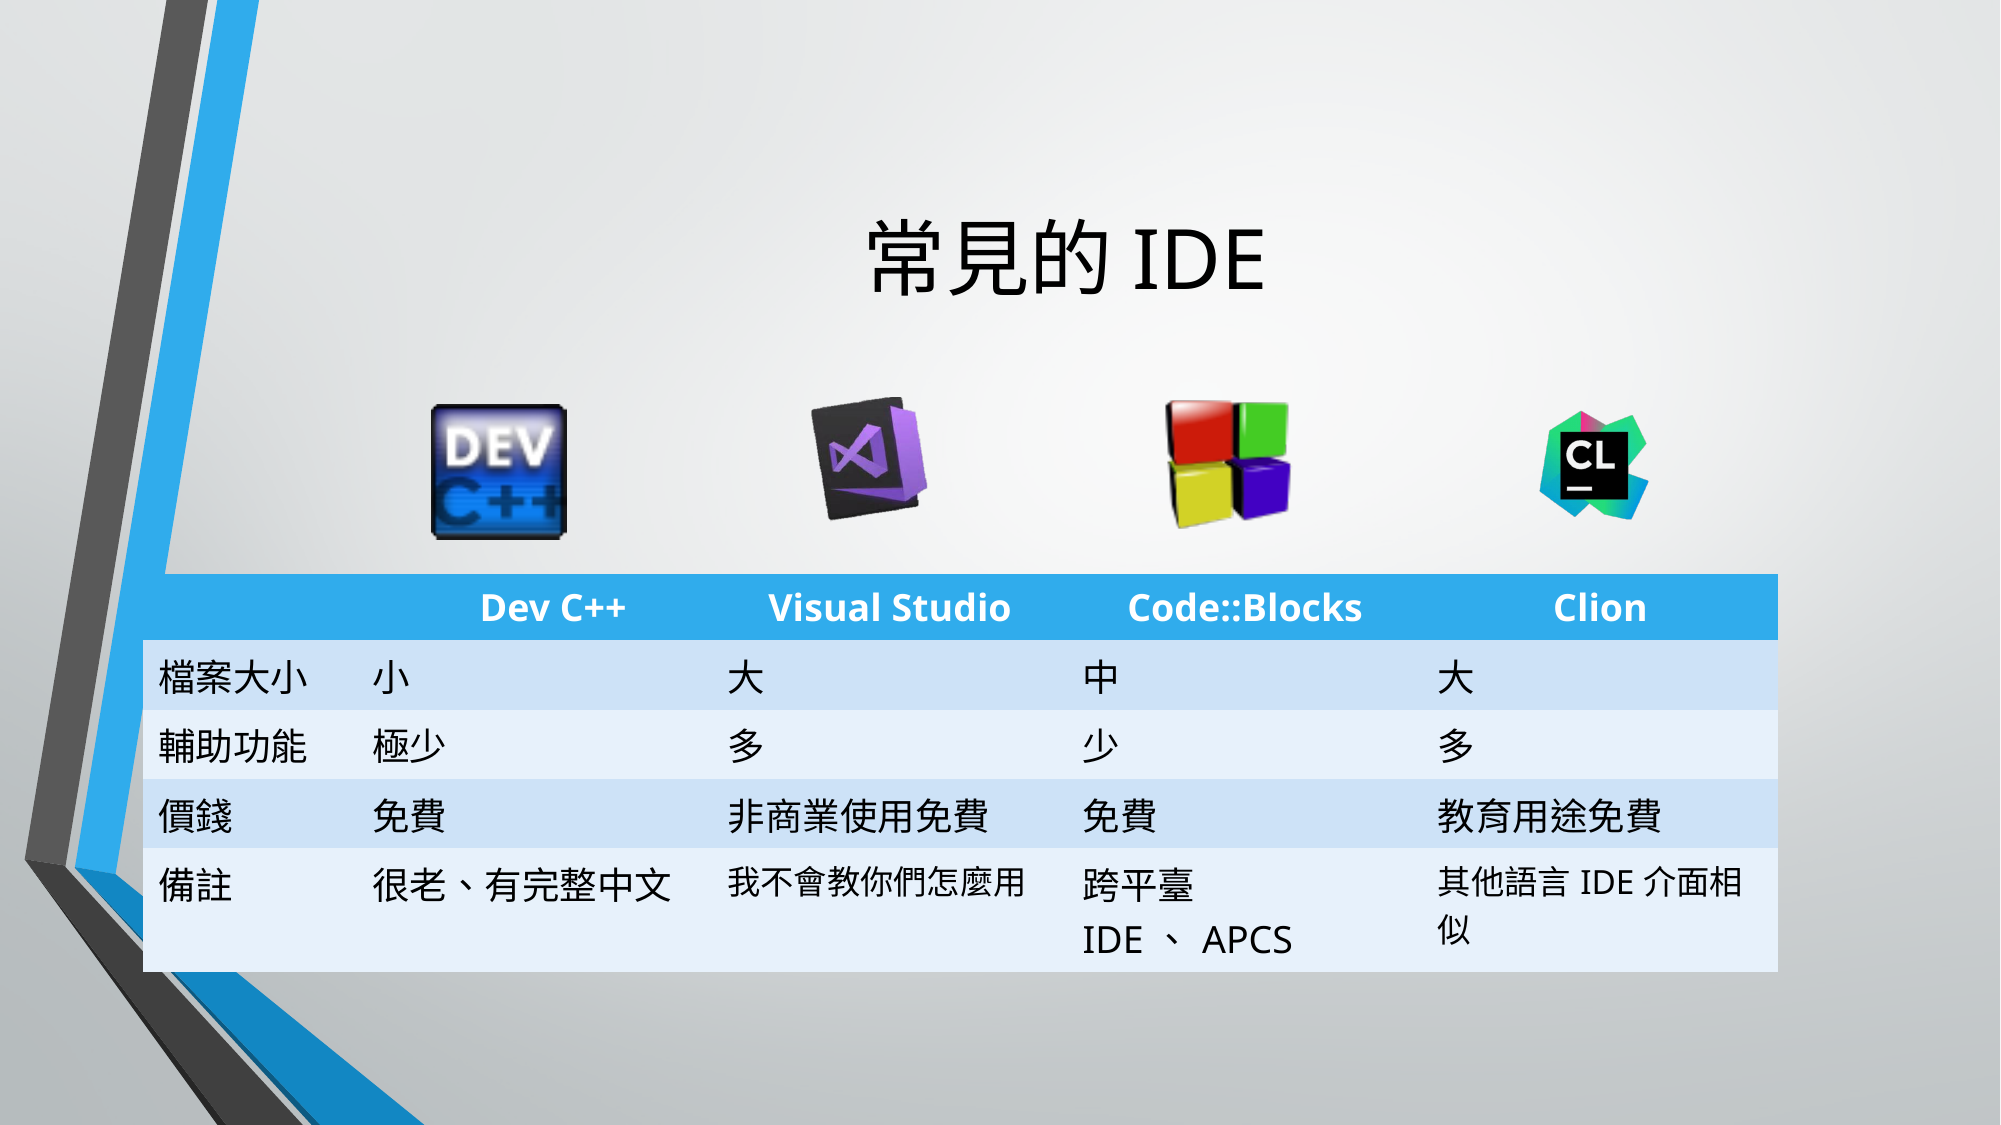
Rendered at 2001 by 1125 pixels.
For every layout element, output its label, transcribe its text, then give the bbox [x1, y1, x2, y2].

table_cell 備註 [143, 848, 357, 972]
table_cell 我不會教你們怎麼用 [713, 848, 1068, 972]
table_cell 輔助功能 [143, 710, 357, 779]
table_cell 免費 [357, 779, 713, 848]
table_cell 中 [1068, 640, 1423, 710]
table_cell 小 [357, 640, 713, 710]
table_cell 大 [1423, 640, 1778, 710]
picture [795, 390, 932, 527]
title 常見的IDE [243, 112, 1887, 400]
picture [1526, 397, 1663, 534]
table_cell 多 [1423, 710, 1778, 779]
table_cell 免費 [1068, 779, 1423, 848]
table_cell 多 [713, 710, 1068, 779]
picture [431, 404, 567, 540]
table_cell 大 [713, 640, 1068, 710]
table_cell 極少 [357, 710, 713, 779]
picture [1162, 396, 1297, 531]
table_header Visual Studio [713, 574, 1068, 640]
table_cell 很老、有完整中文 [357, 848, 713, 972]
table_header Dev C++ [357, 574, 713, 640]
table_cell 少 [1068, 710, 1423, 779]
table_cell 價錢 [143, 779, 357, 848]
table_cell 檔案大小 [143, 640, 357, 710]
table_header Code::Blocks [1068, 574, 1423, 640]
table_cell 教育用途免費 [1423, 779, 1778, 848]
table_header [143, 574, 357, 640]
table_cell 其他語言IDE介面相似 [1423, 848, 1778, 972]
table_cell 非商業使用免費 [713, 779, 1068, 848]
table_cell 跨平臺IDE、APCS [1068, 848, 1423, 972]
table_header Clion [1423, 574, 1778, 640]
text_box [25, 0, 651, 325]
